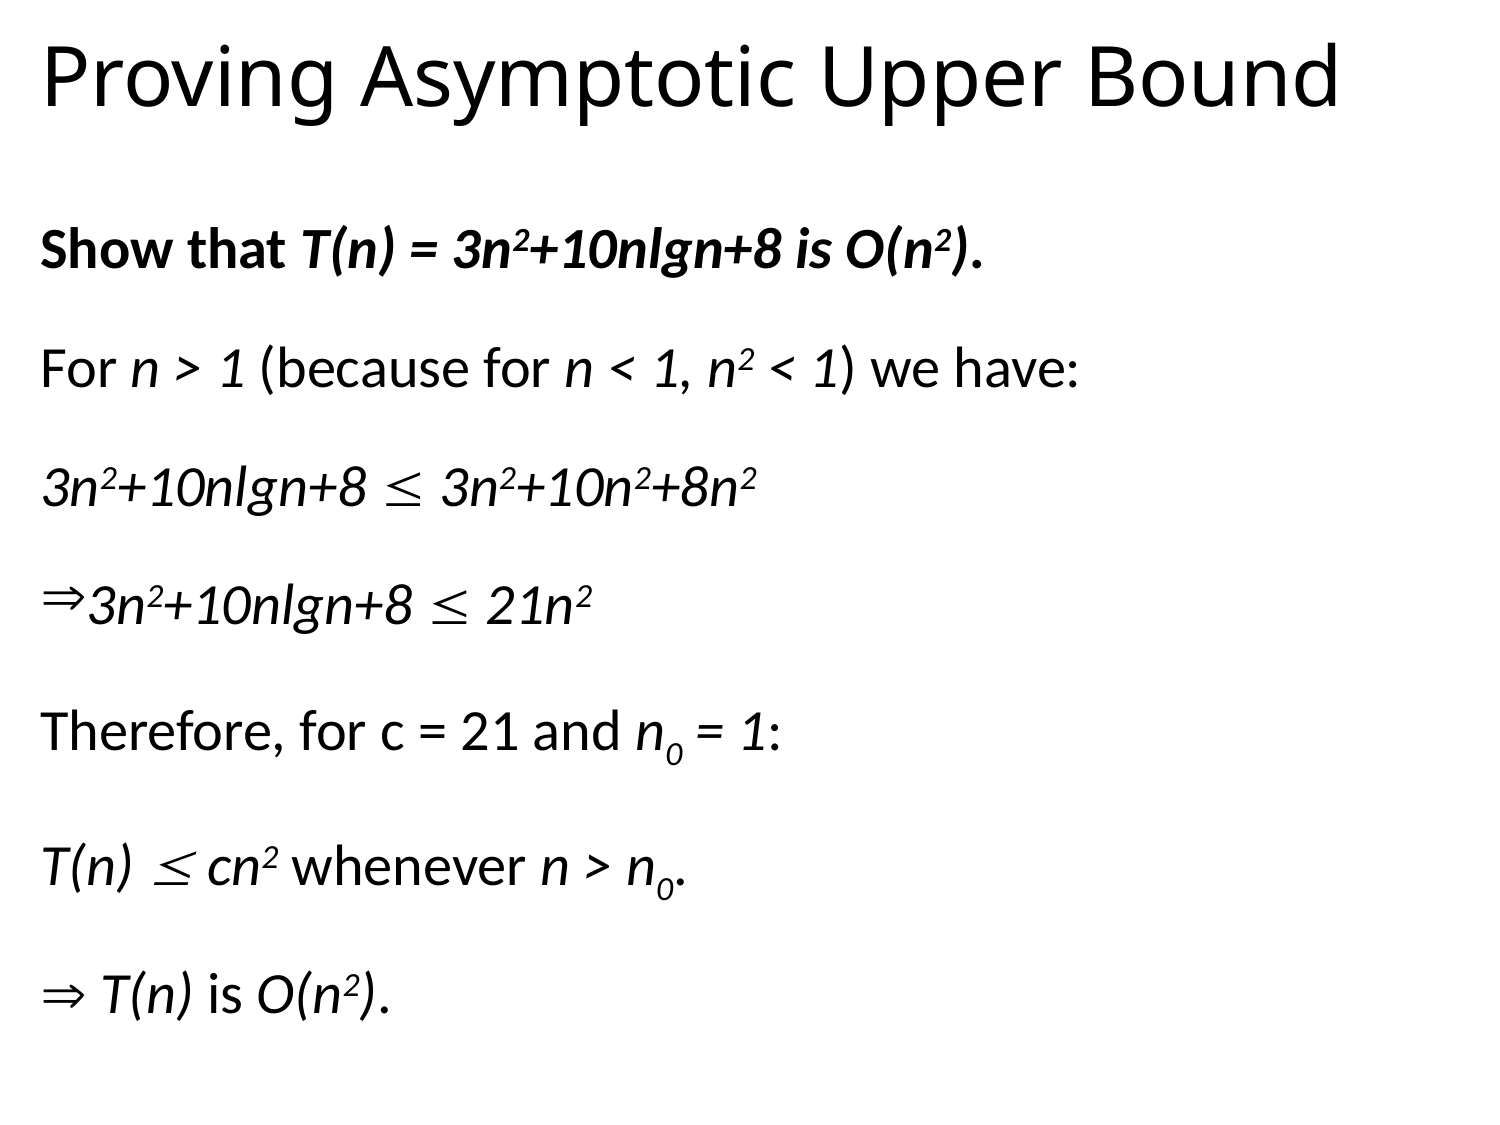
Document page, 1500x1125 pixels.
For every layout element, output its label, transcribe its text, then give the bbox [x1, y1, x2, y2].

list Show that T(n) = 3n2+10nlgn+8 is O(n2). For n > 1 (because for n < 1, n2 < 1) we have: 3n2+10nlgn+8  3n2+10n2+8n2 3n2+10nlgn+8  21n2 Therefore, for c = 21 and n0 = 1: T(n)  cn2 whenever n > n0.  T(n) is O(n2). [25, 154, 1469, 1125]
title Proving Asymptotic Upper Bound [25, 26, 1469, 138]
